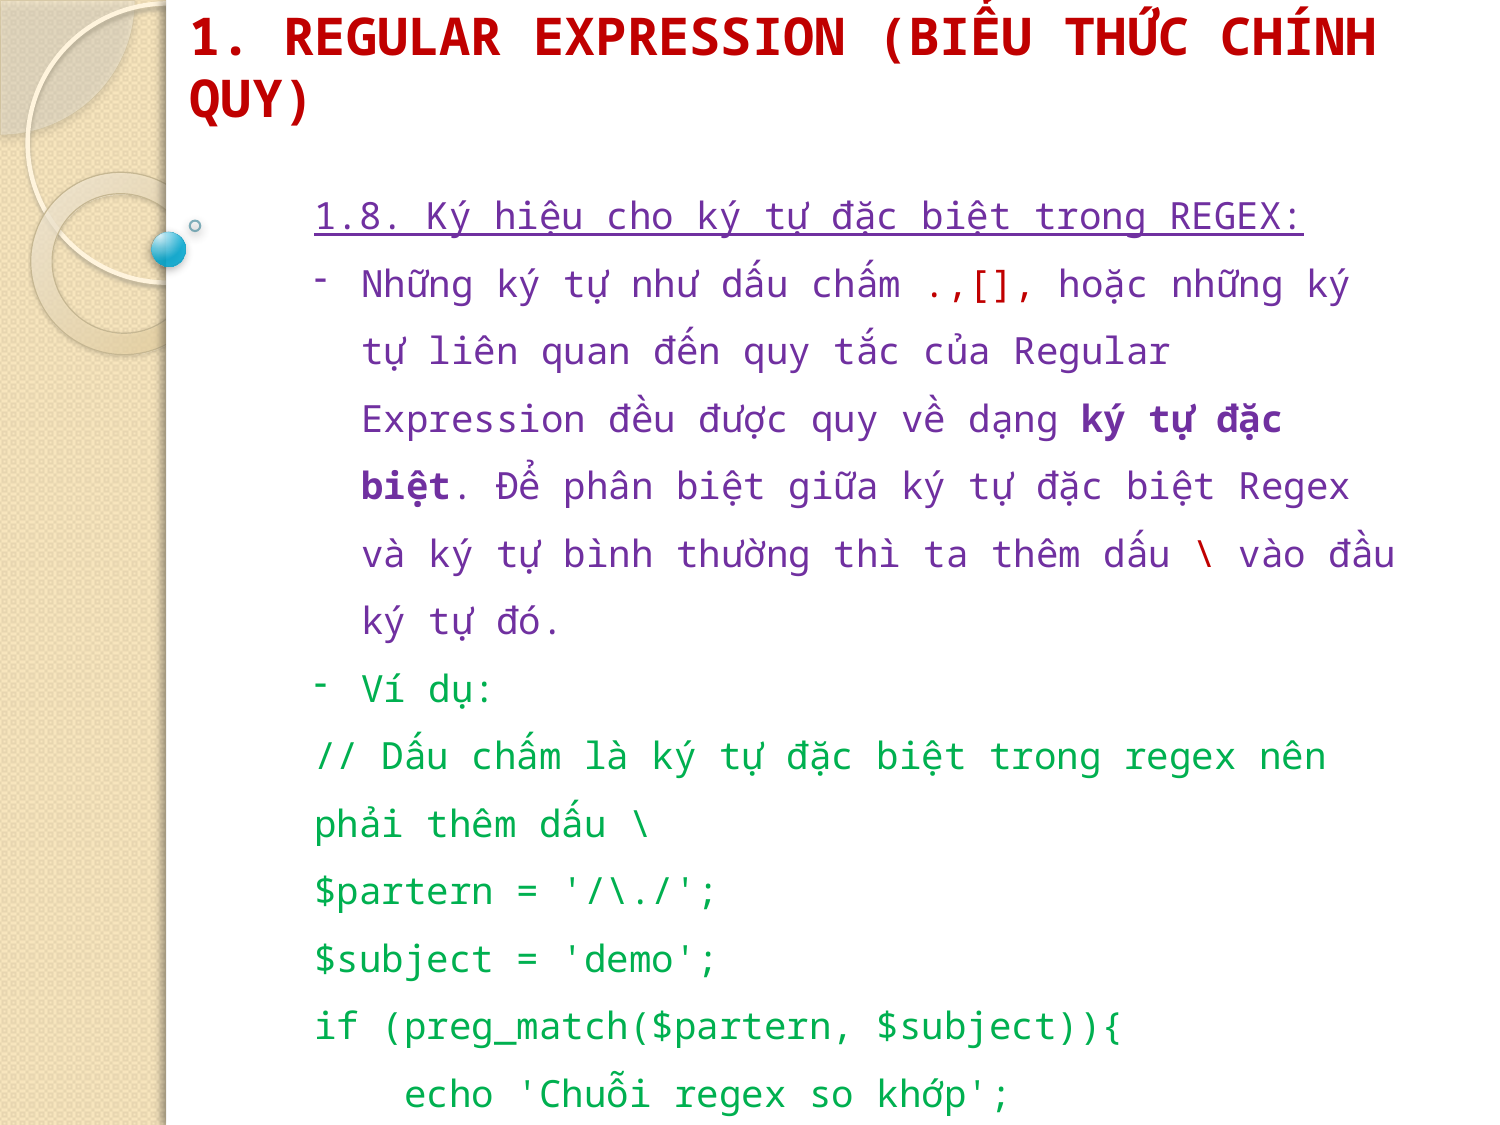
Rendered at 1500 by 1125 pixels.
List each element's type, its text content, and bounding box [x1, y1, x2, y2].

title 1. REGULAR EXPRESSION (BIỂU THỨC CHÍNH QUY) [174, 24, 1475, 136]
text_box 1.8. Ký hiệu cho ký tự đặc biệt trong REGEX: Những ký tự như dấu chấm .,[], hoặc những ký tự liên quan đến quy tắc của Regular Expression đều được quy về dạng ký tự đặc biệt. Để phân biệt giữa ký tự đặc biệt Regex và ký tự bình thường thì ta thêm dấu \ vào đầu ký tự đó. Ví dụ: // Dấu chấm là ký tự đặc biệt trong regex nên phải thêm dấu \ $partern = '/\./'; $subject = 'demo'; if (preg_match($partern, $subject)){ echo 'Chuỗi regex so khớp'; } [299, 162, 1425, 1125]
